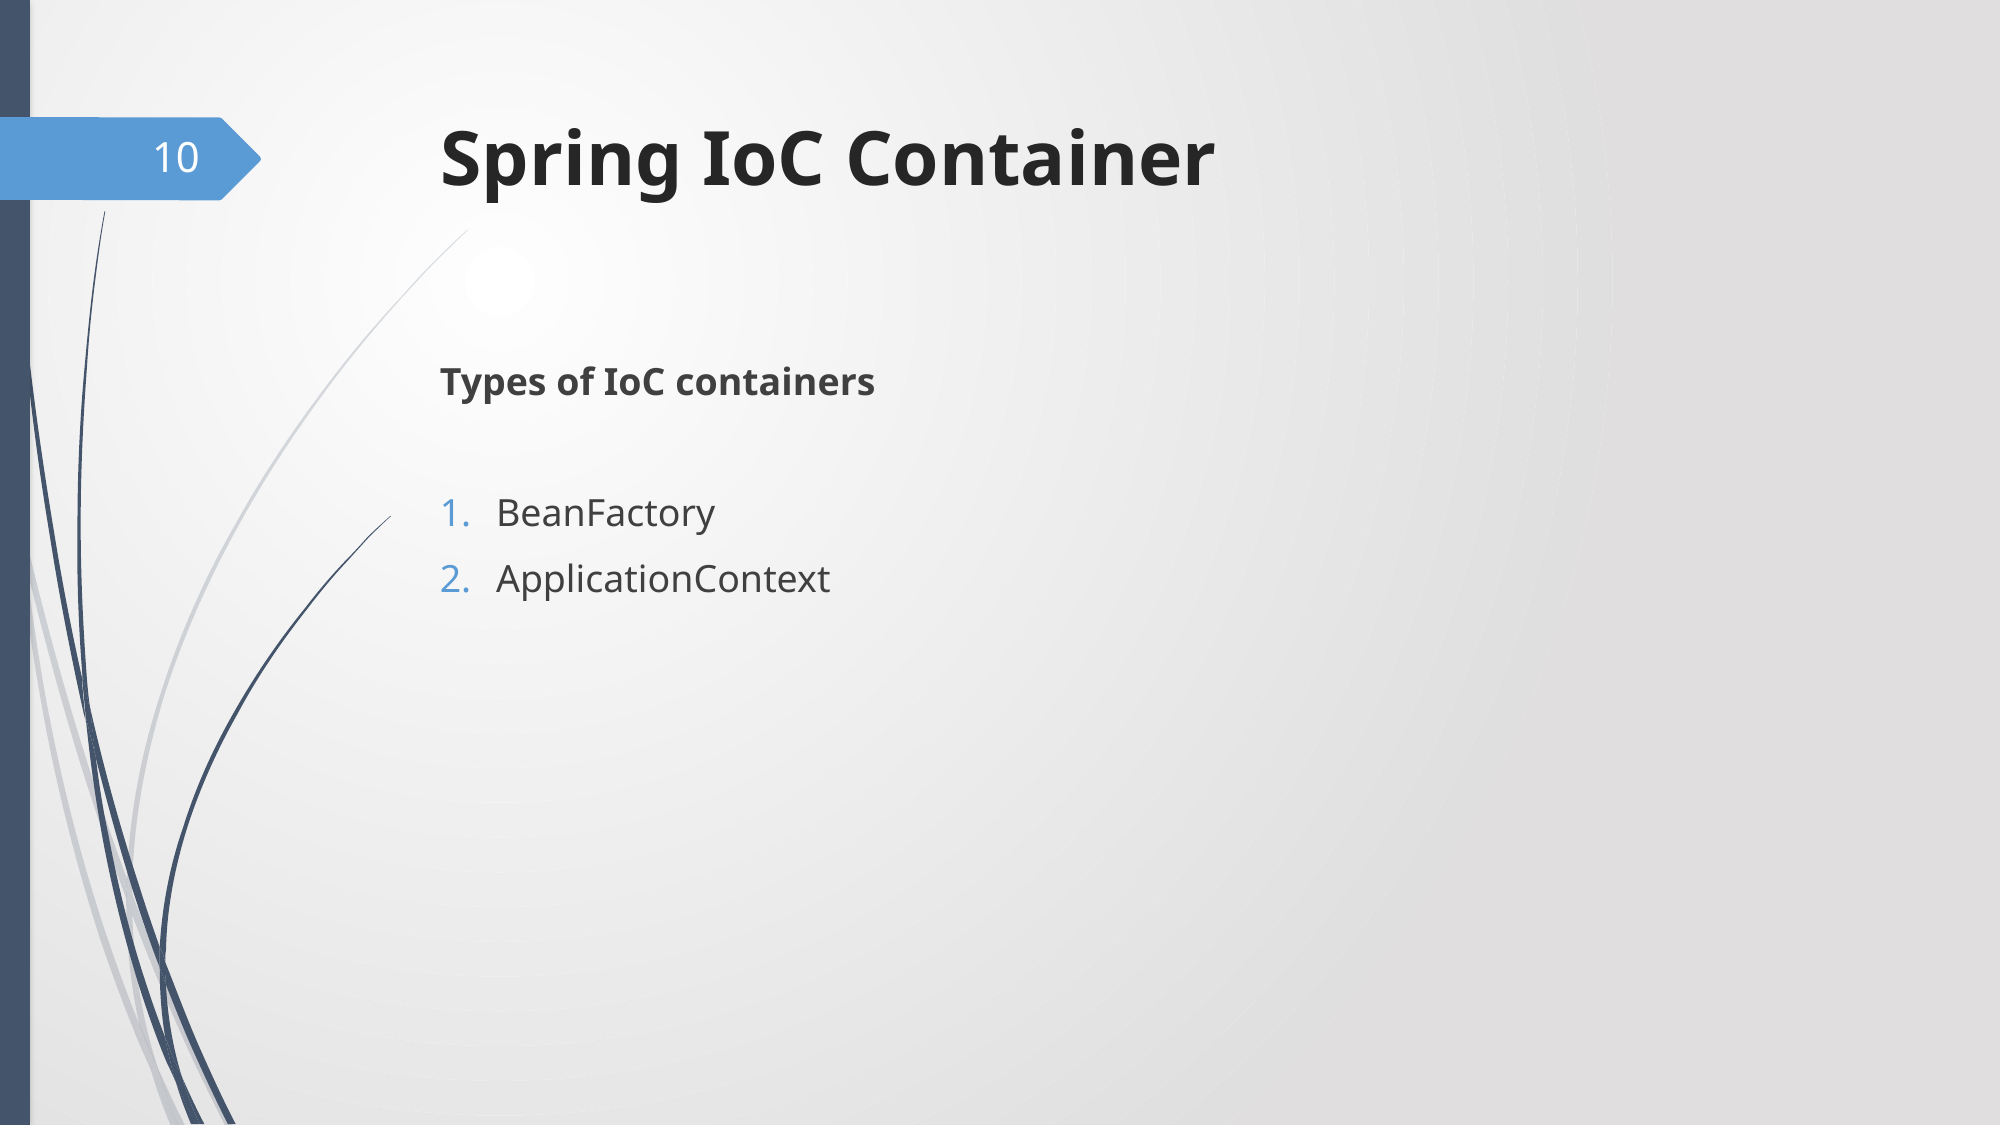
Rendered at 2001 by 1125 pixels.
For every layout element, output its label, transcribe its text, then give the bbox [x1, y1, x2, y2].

title Spring IoC Container [425, 102, 1888, 313]
slide_number 10 [87, 129, 216, 190]
list Types of IoC containers BeanFactory ApplicationContext [424, 350, 1888, 970]
